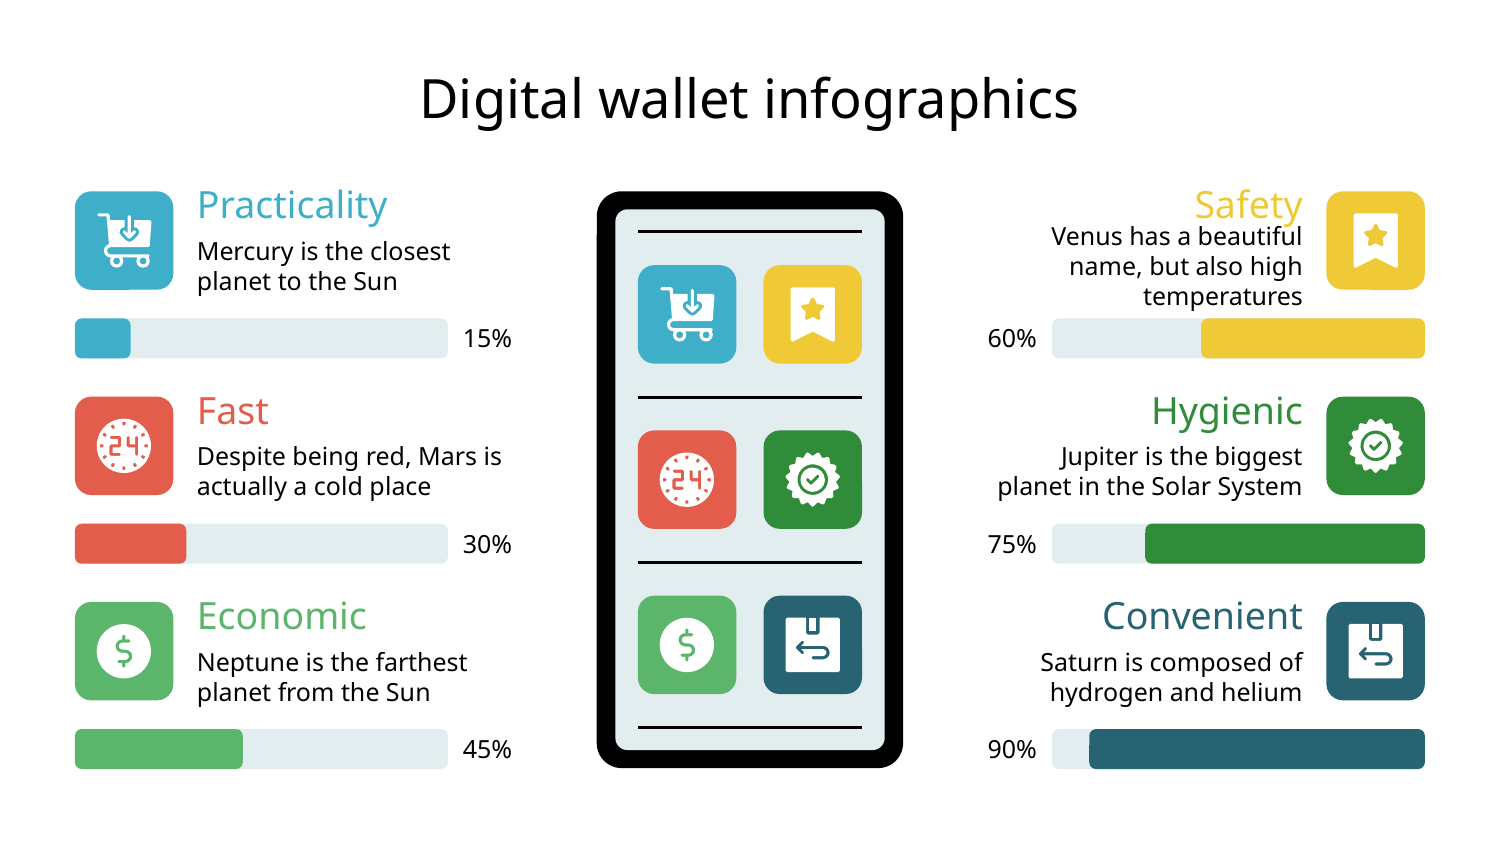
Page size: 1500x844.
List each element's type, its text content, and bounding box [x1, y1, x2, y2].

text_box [1348, 418, 1404, 474]
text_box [971, 175, 1426, 359]
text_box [74, 380, 529, 565]
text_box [785, 452, 841, 507]
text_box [659, 286, 715, 342]
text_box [96, 213, 152, 268]
title Digital wallet infographics [67, 49, 1433, 144]
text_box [74, 586, 529, 770]
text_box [1348, 623, 1404, 679]
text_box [785, 617, 841, 673]
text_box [74, 175, 529, 359]
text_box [971, 380, 1426, 565]
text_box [971, 586, 1426, 770]
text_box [596, 191, 904, 769]
